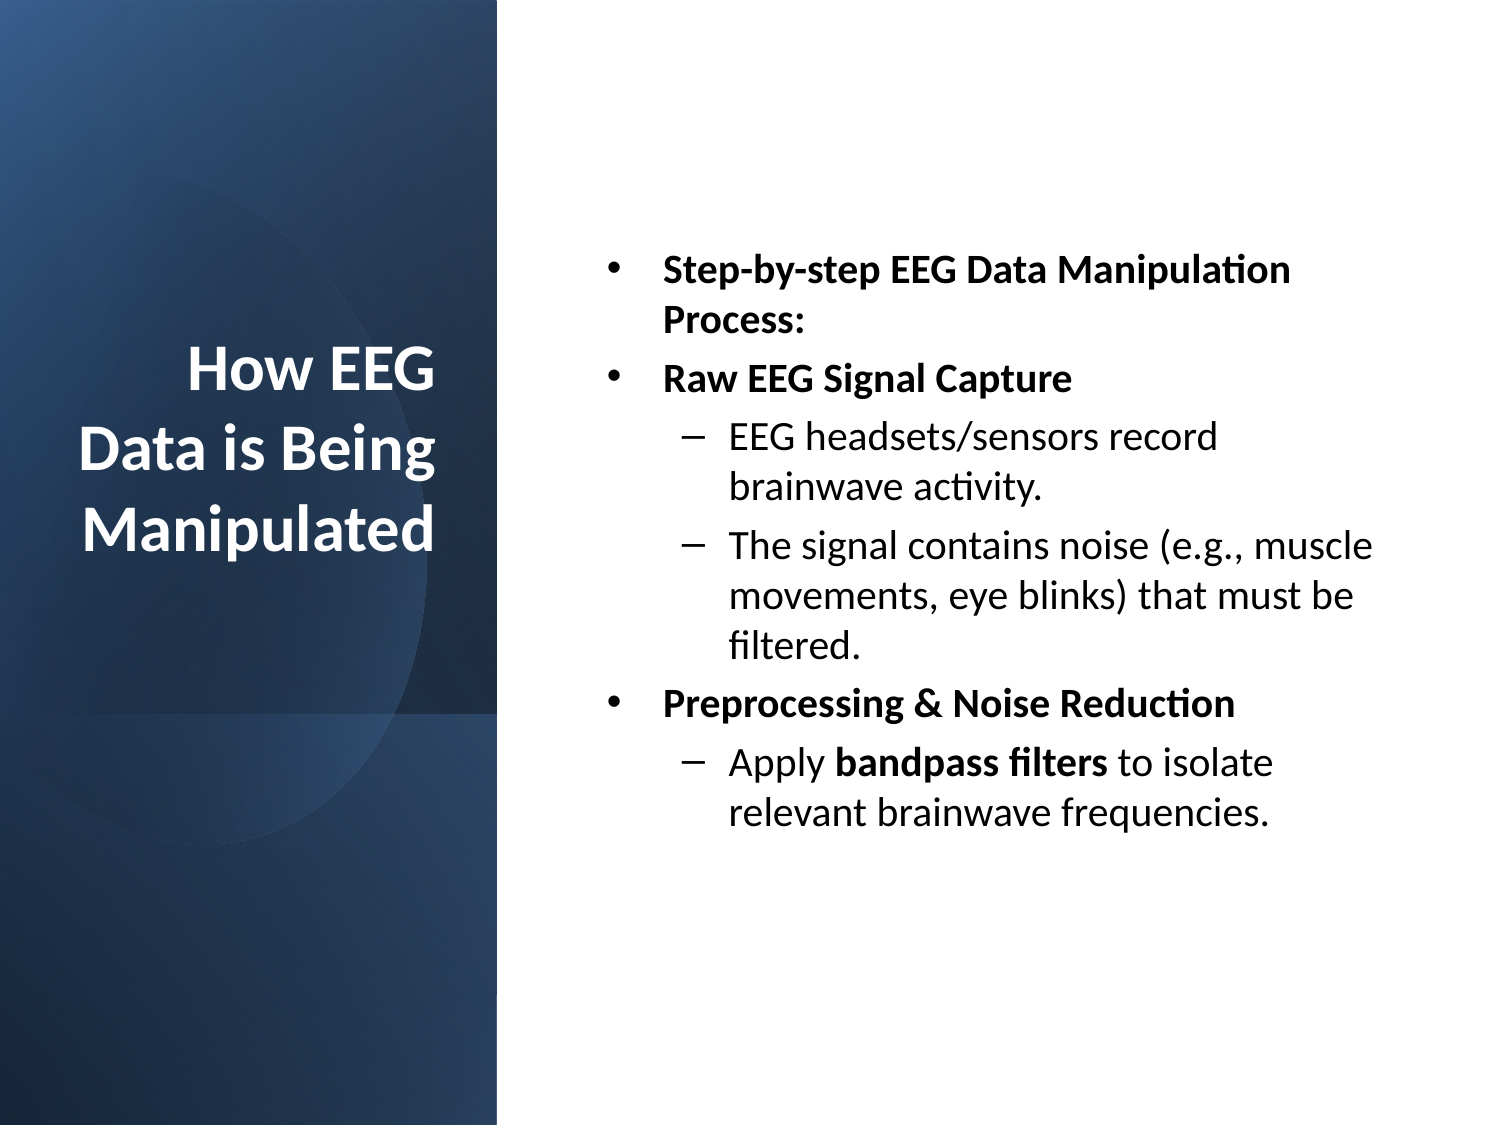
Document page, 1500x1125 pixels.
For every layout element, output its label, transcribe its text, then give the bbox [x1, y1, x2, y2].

text_box [0, 0, 499, 1125]
text_box [499, 0, 1500, 1125]
list Step-by-step EEG Data Manipulation Process: Raw EEG Signal Capture EEG headsets/sensors record brainwave activity. The signal contains noise (e.g., muscle movements, eye blinks) that must be filtered. Preprocessing & Noise Reduction Apply bandpass filters to isolate relevant brainwave frequencies. [591, 106, 1399, 1017]
title How EEG Data is Being Manipulated [57, 96, 452, 652]
